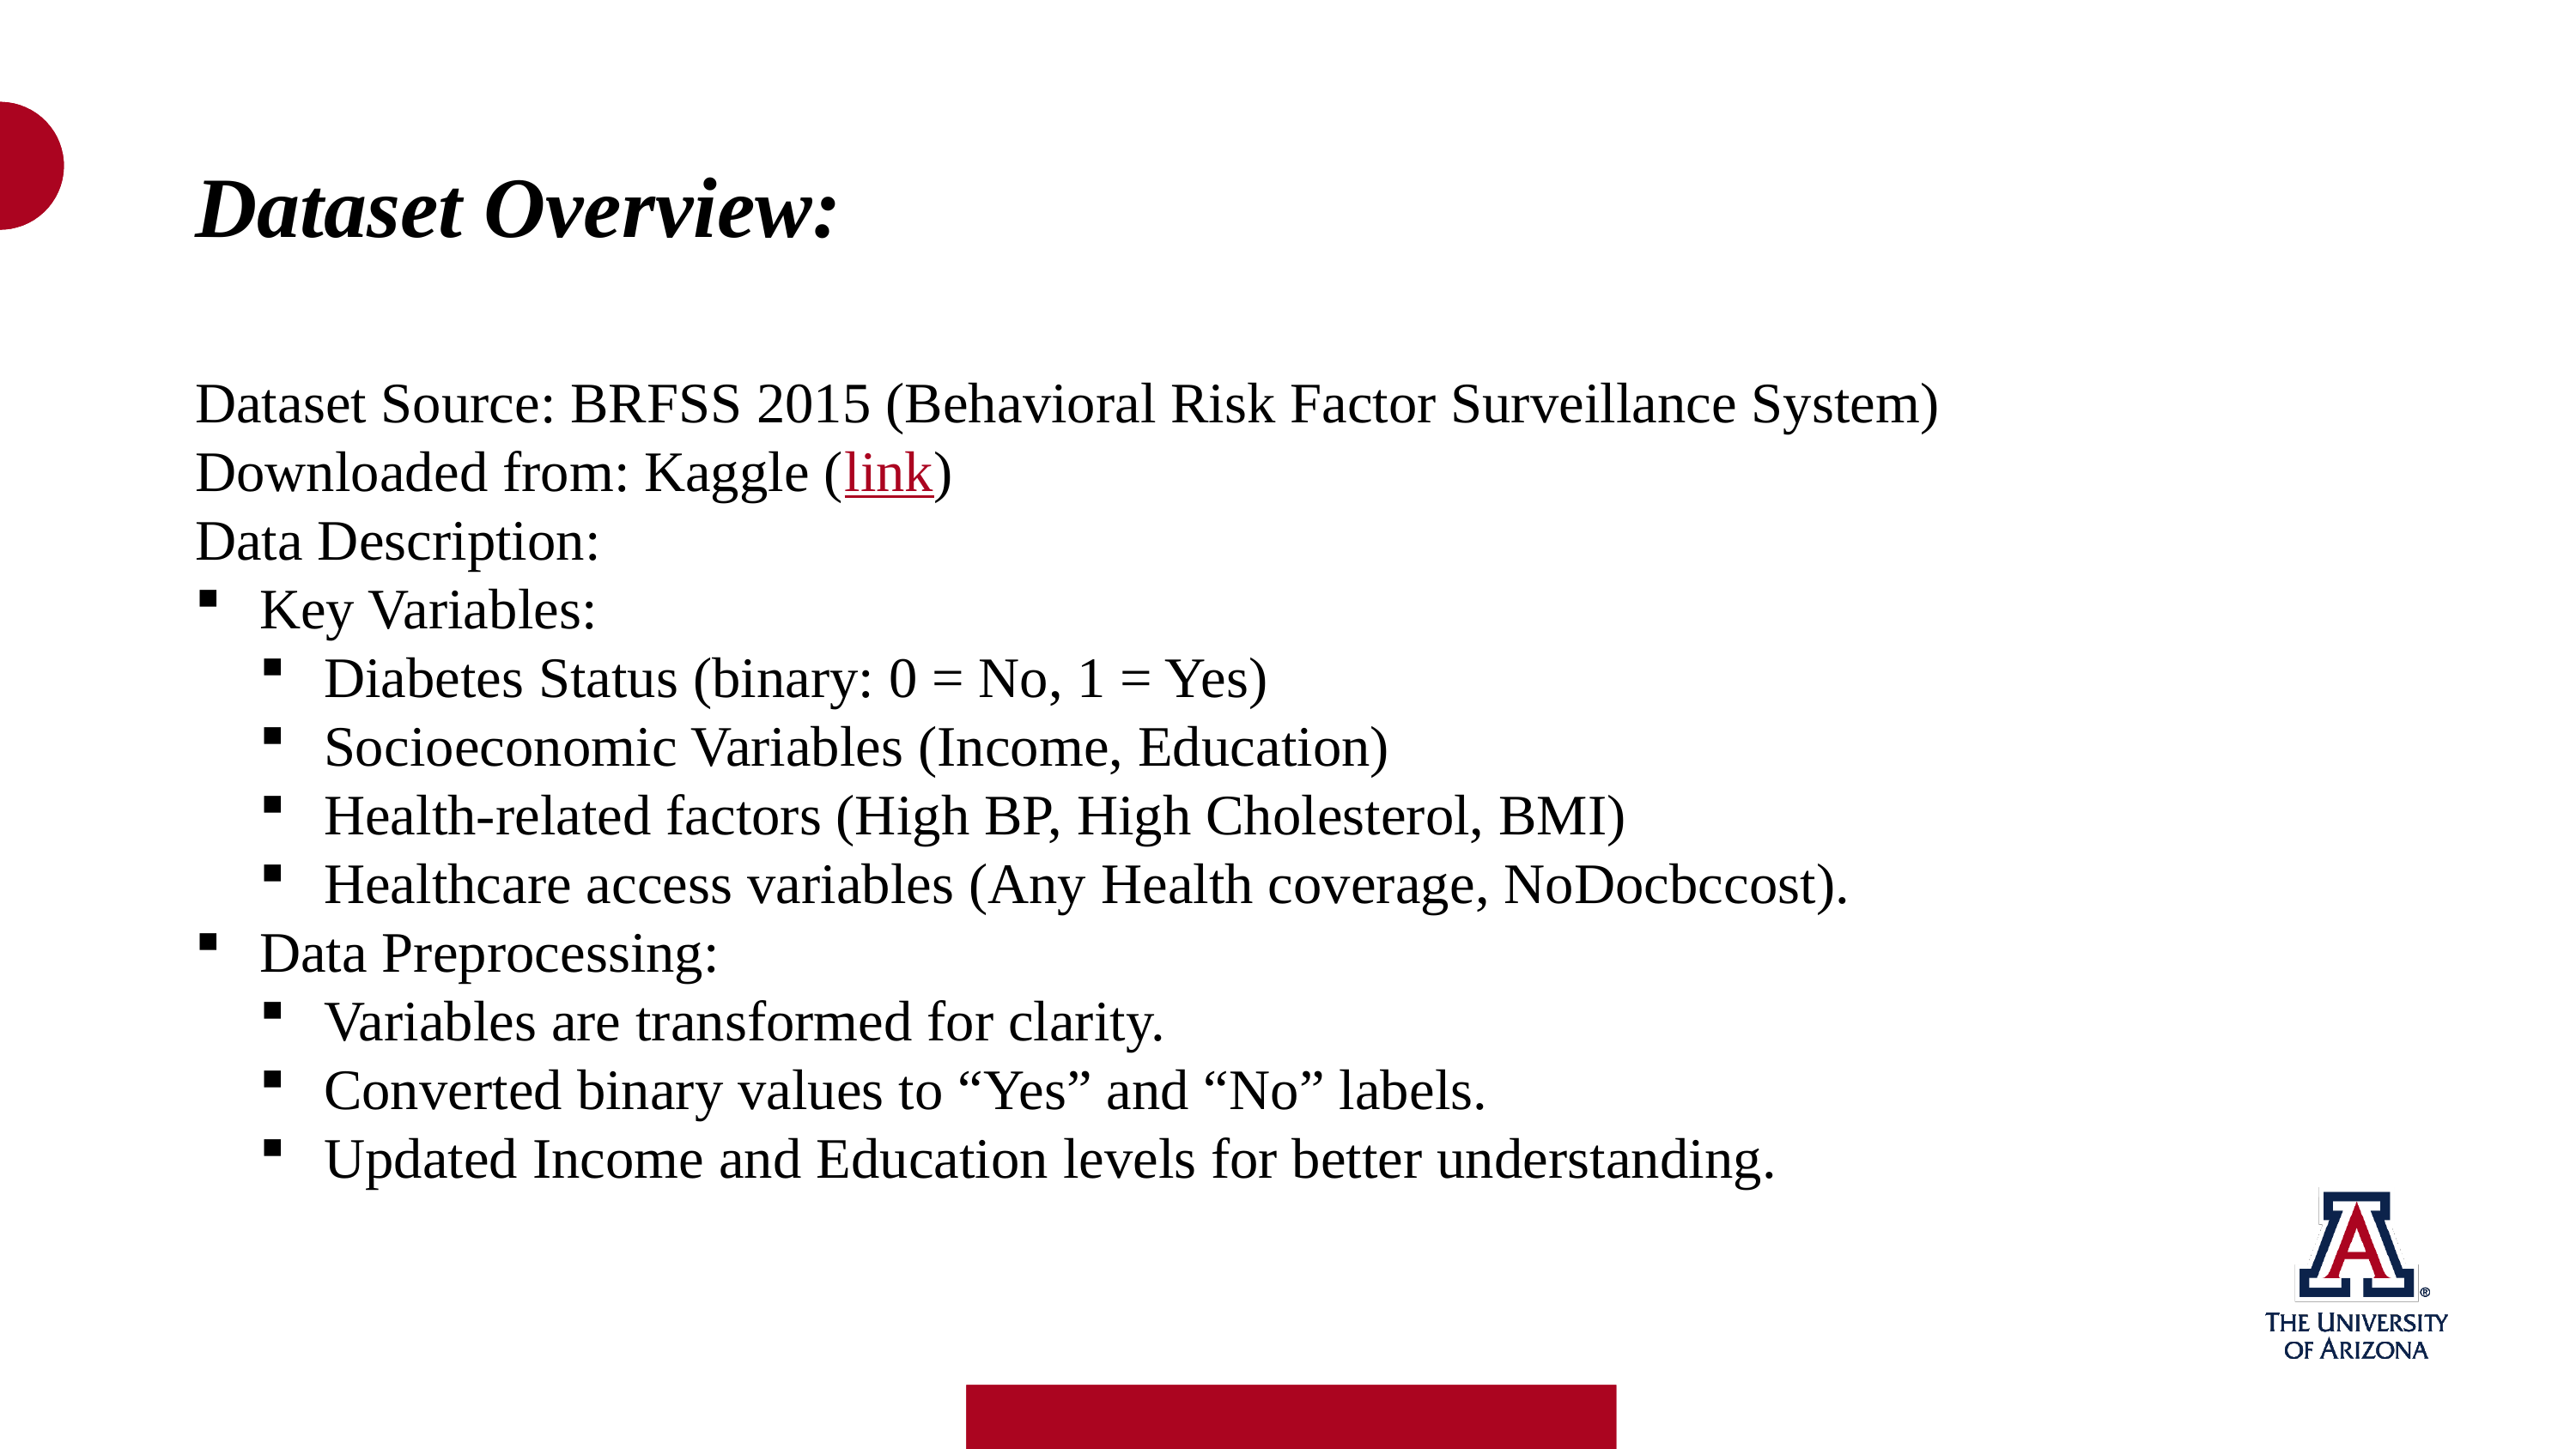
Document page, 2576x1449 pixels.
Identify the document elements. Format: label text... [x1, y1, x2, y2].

text_box Dataset Source: BRFSS 2015 (Behavioral Risk Factor Surveillance System) Downloaded from: Kaggle (link) Data Description: Key Variables: Diabetes Status (binary: 0 = No, 1 = Yes) Socioeconomic Variables (Income, Education) Health-related factors (High BP, High Cholesterol, BMI) Healthcare access variables (Any Health coverage, NoDocbccost). Data Preprocessing: Variables are transformed for clarity. Converted binary values to “Yes” and “No” labels. Updated Income and Education levels for better understanding. [182, 359, 2447, 1196]
text_box Dataset Overview: [182, 144, 1943, 261]
picture [2265, 1187, 2448, 1359]
